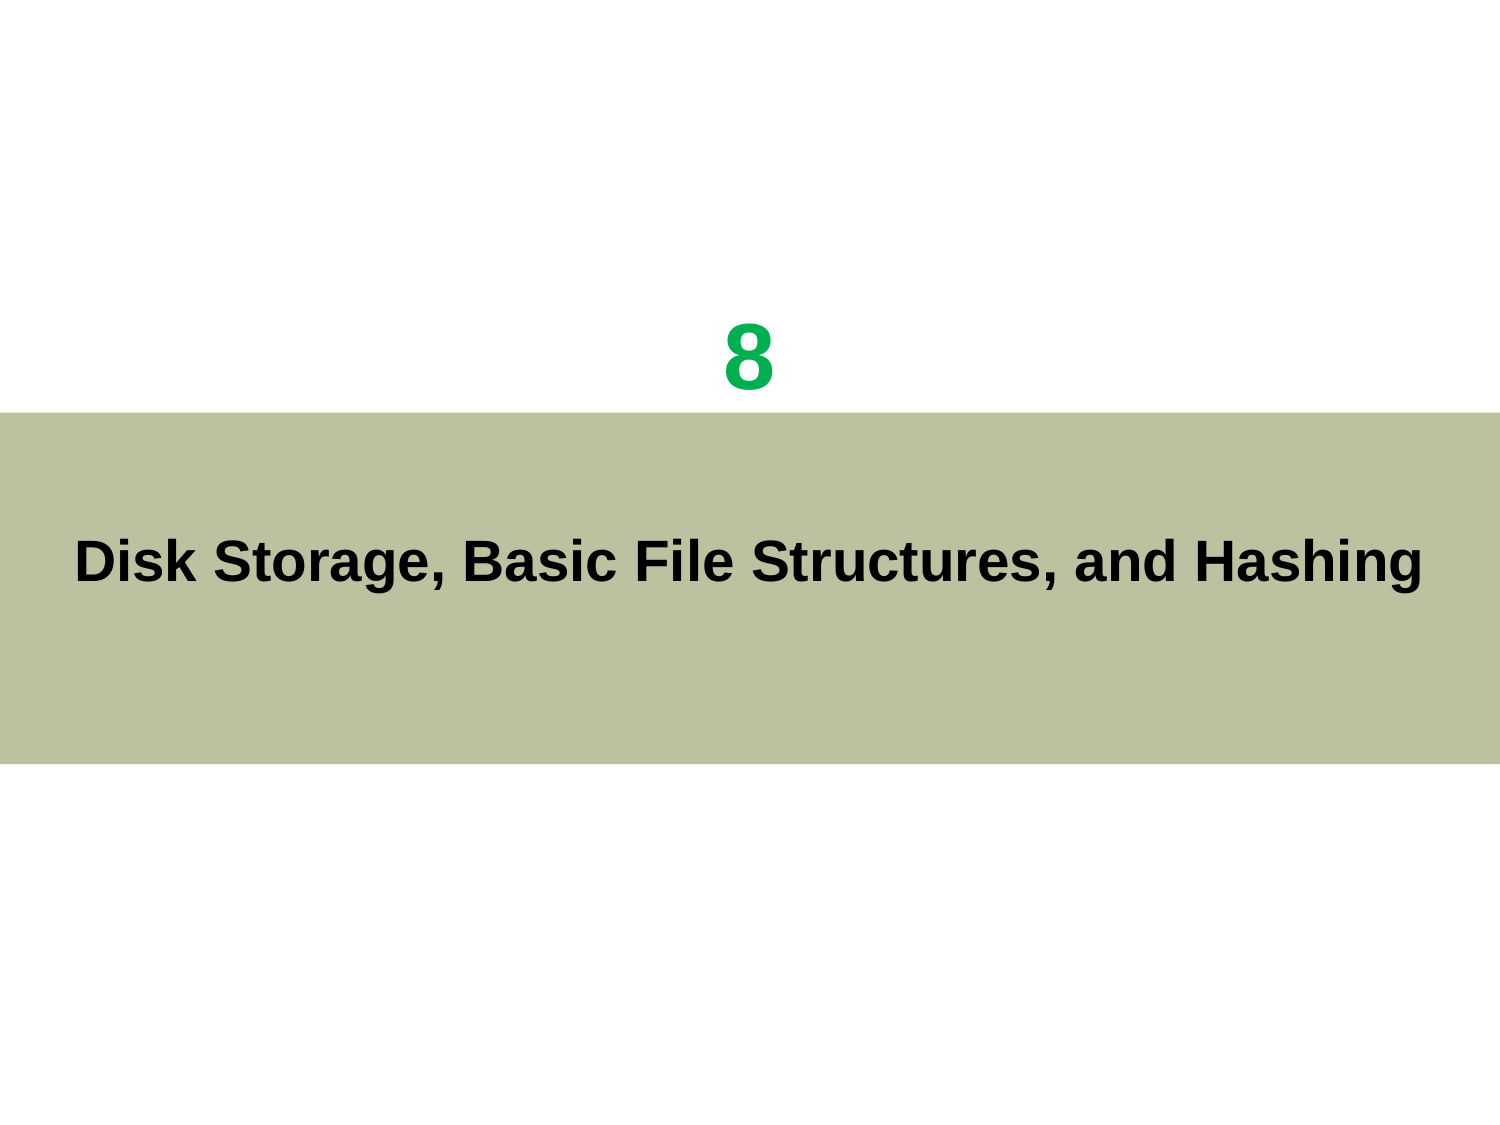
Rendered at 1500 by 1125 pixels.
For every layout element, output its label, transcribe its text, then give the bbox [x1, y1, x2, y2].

text_box 8 Disk Storage, Basic File Structures, and Hashing [0, 2, 1500, 600]
